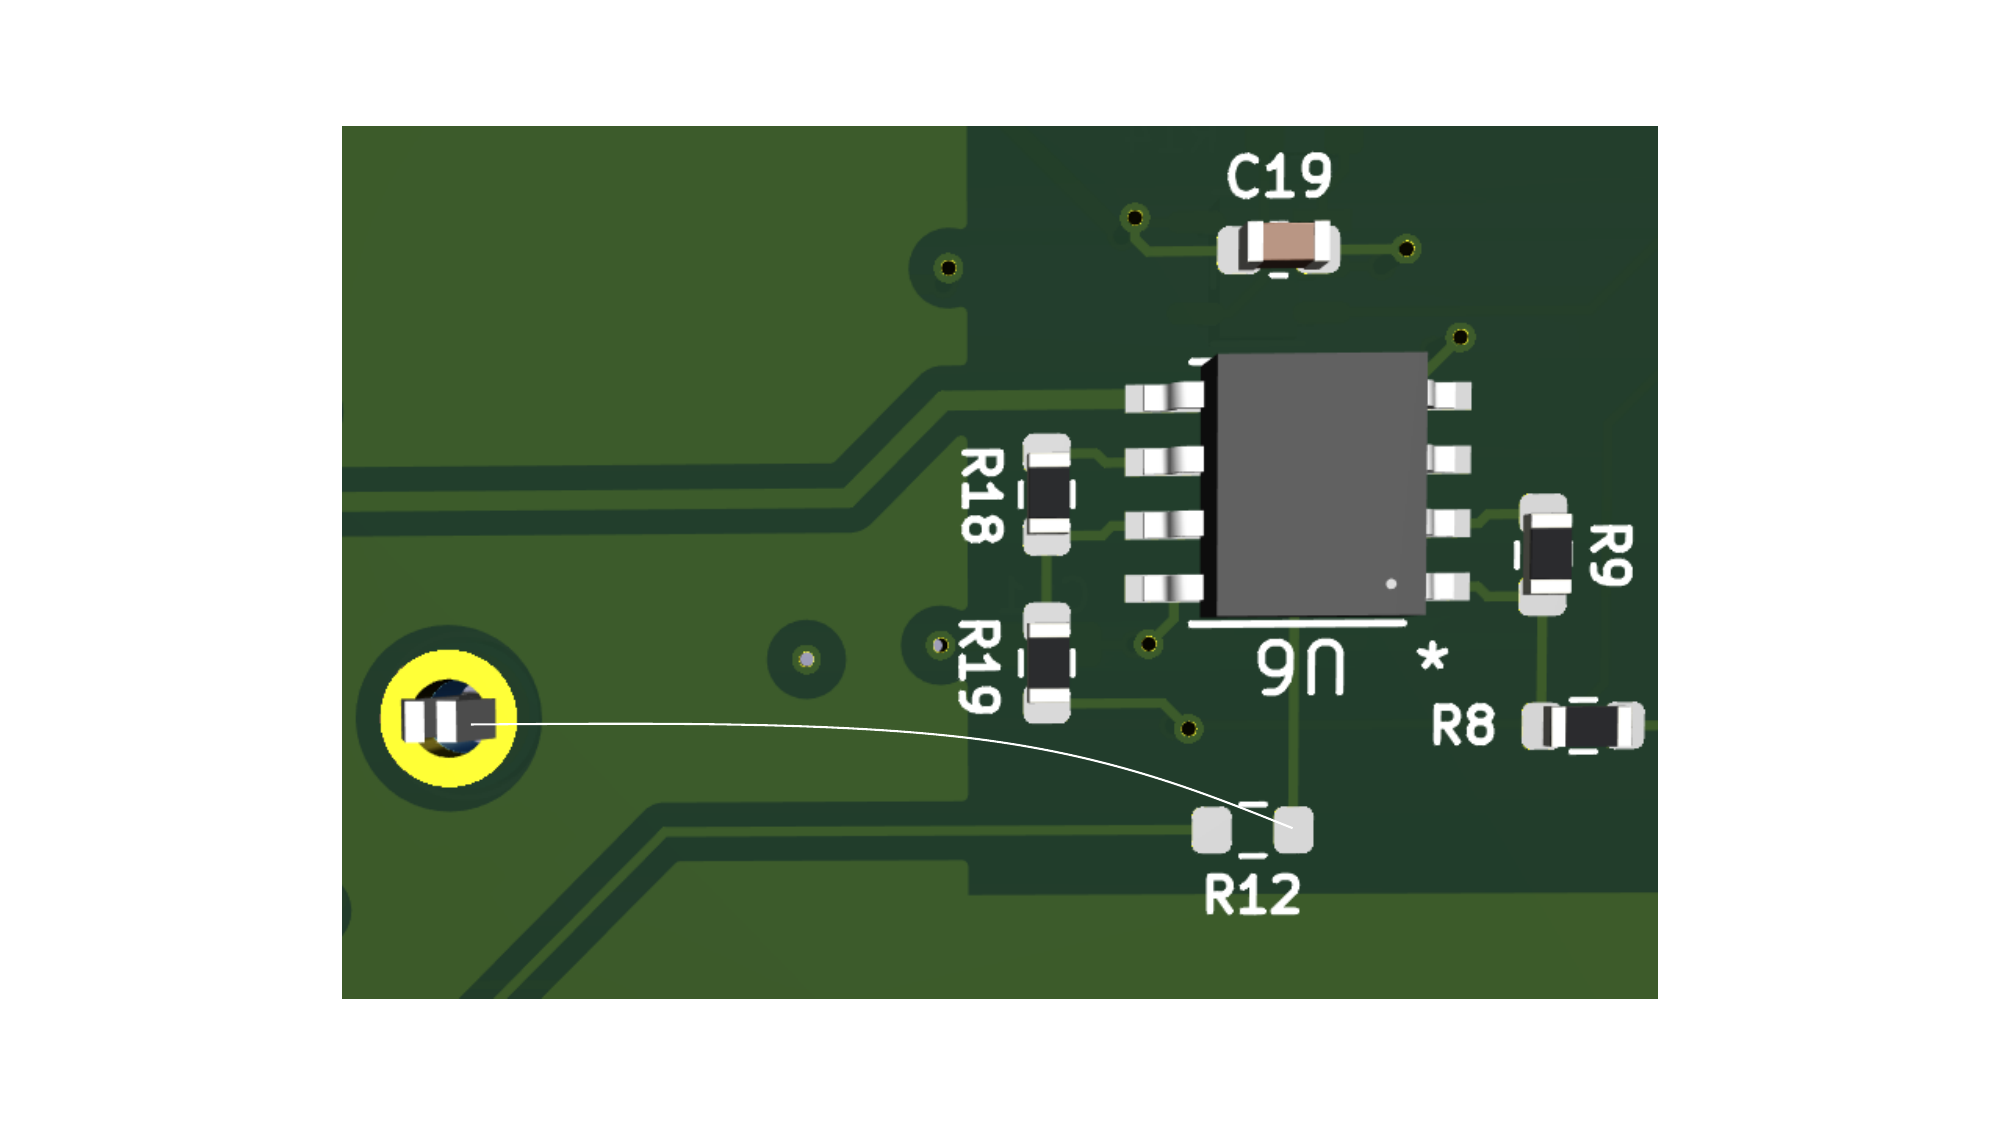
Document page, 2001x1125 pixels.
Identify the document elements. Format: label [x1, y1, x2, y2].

picture [342, 126, 1658, 999]
